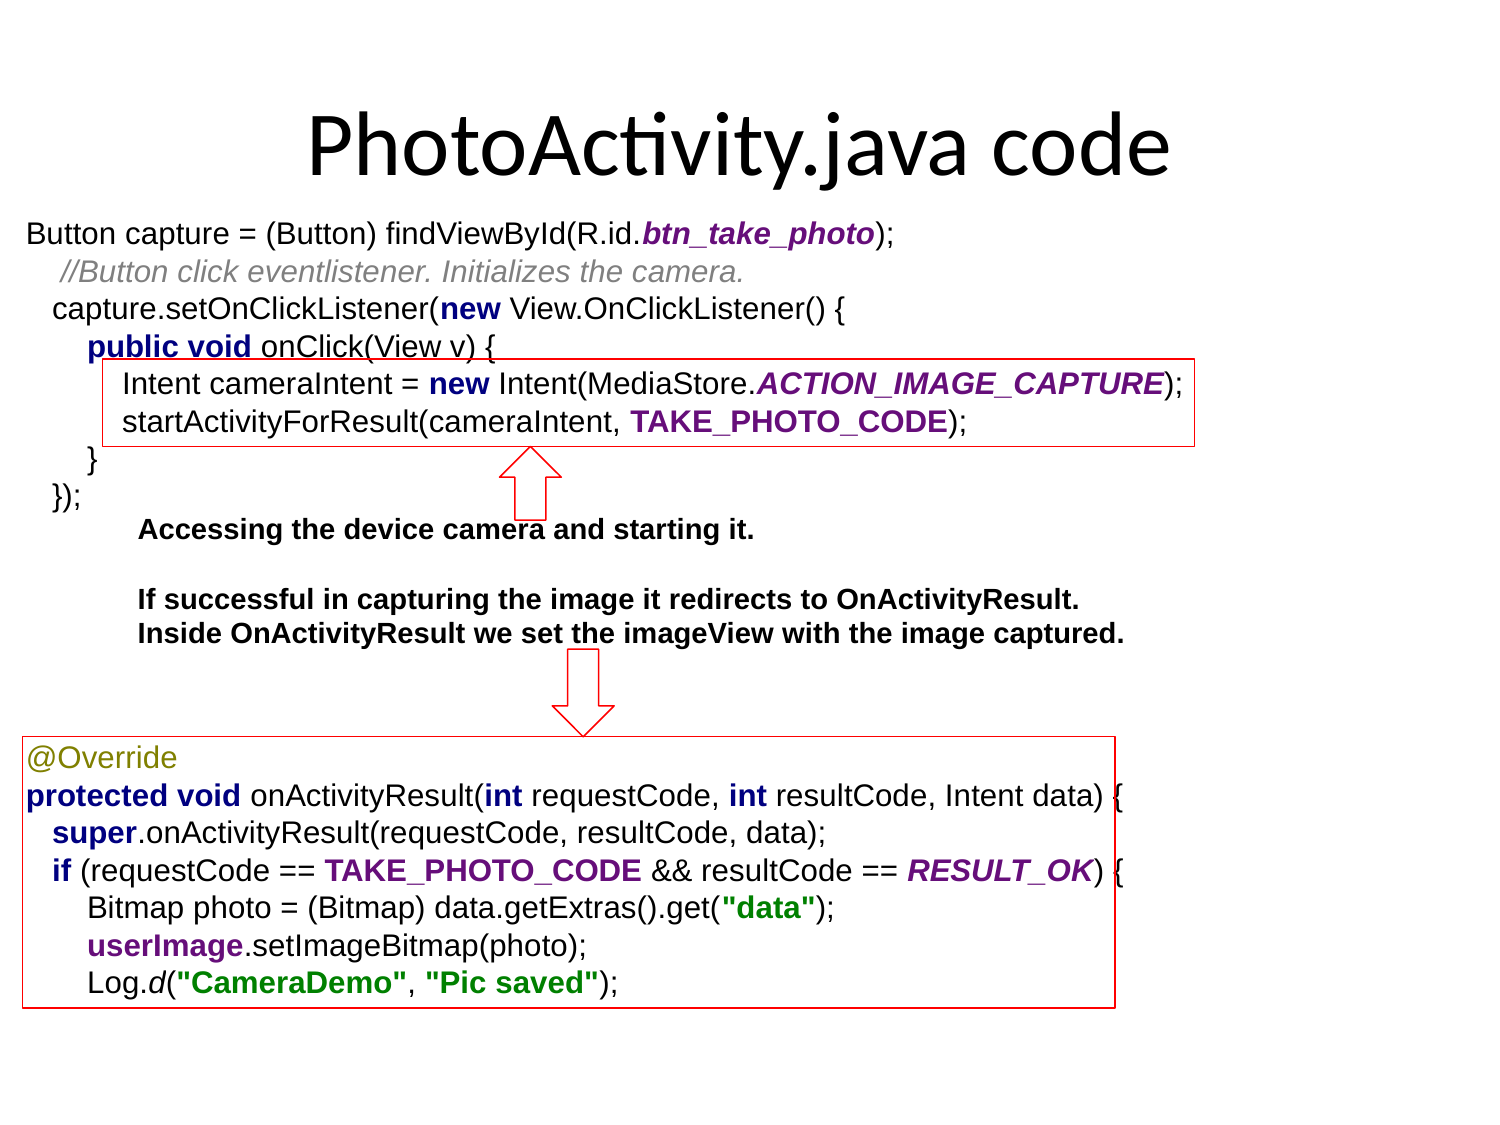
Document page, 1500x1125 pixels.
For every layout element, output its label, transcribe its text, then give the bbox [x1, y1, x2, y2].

text_box [22, 736, 1116, 1008]
text_box Accessing the device camera and starting it. If successful in capturing the image it redirects to OnActivityResult. Inside OnActivityResult we set the imageView with the image captured. [122, 495, 1195, 634]
text_box [552, 649, 615, 737]
text_box [102, 358, 1195, 447]
text_box [499, 446, 562, 521]
text_box Button capture = (Button) findViewById(R.id.btn_take_photo); //Button click eventlistener. Initializes the camera. capture.setOnClickListener(new View.OnClickListener() { public void onClick(View v) { Intent cameraIntent = new Intent(MediaStore.ACTION_IMAGE_CAPTURE); startActivityForResult(cameraIntent, TAKE_PHOTO_CODE); } }); @Override protected void onActivityResult(int requestCode, int resultCode, Intent data) { super.onActivityResult(requestCode, resultCode, data); if (requestCode == TAKE_PHOTO_CODE && resultCode == RESULT_OK) { Bitmap photo = (Bitmap) data.getExtras().get("data"); userImage.setImageBitmap(photo); Log.d("CameraDemo", "Pic saved"); [10, 206, 1489, 1038]
text_box PhotoActivity.java code [75, 45, 1425, 206]
